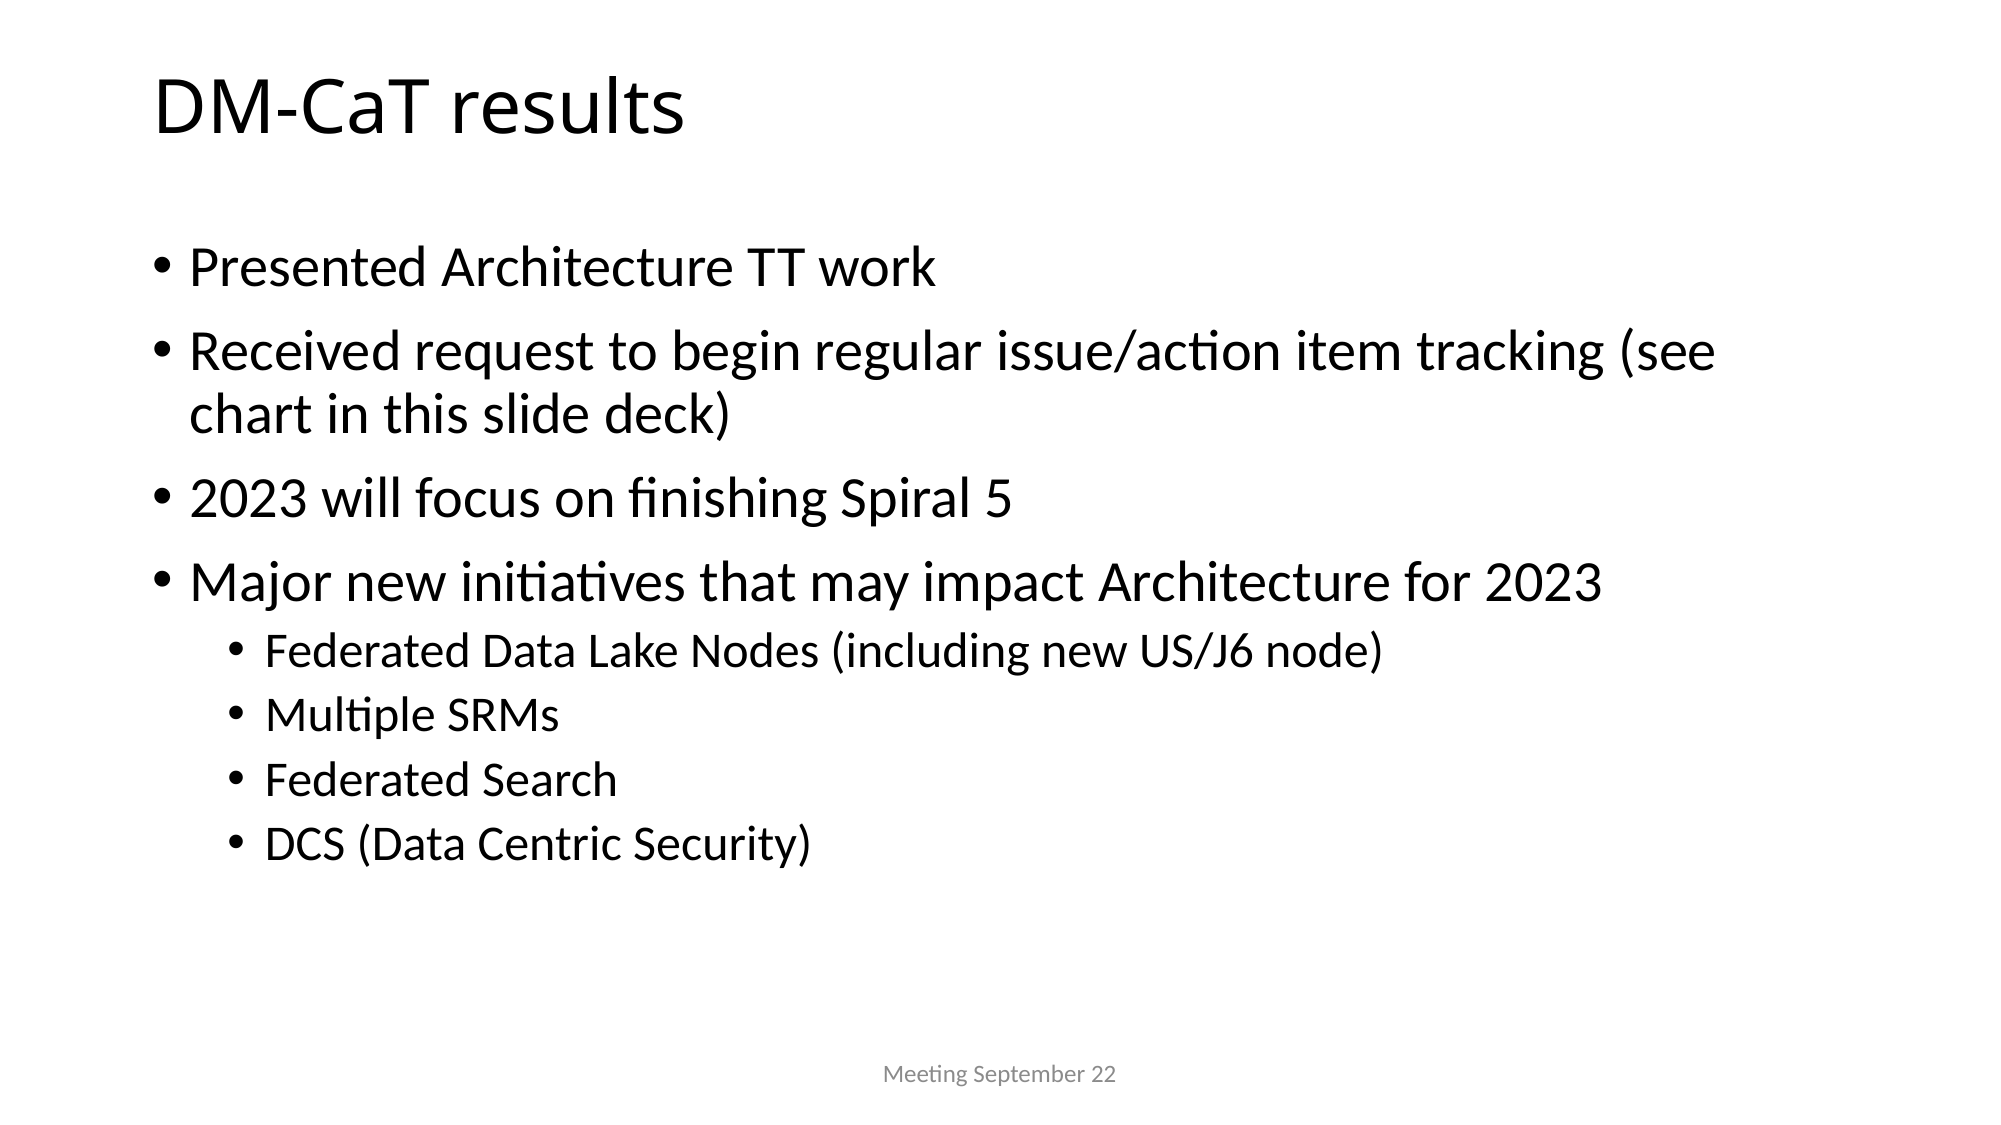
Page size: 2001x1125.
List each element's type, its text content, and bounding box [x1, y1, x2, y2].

footer Meeting September 22 [662, 1042, 1338, 1103]
title DM-CaT results [137, 59, 1863, 158]
list Presented Architecture TT work Received request to begin regular issue/action item tracking (see chart in this slide deck) 2023 will focus on finishing Spiral 5 Major new initiatives that may impact Architecture for 2023 Federated Data Lake Nodes (including new US/J6 node) Multiple SRMs Federated Search DCS (Data Centric Security) [137, 228, 1863, 1014]
